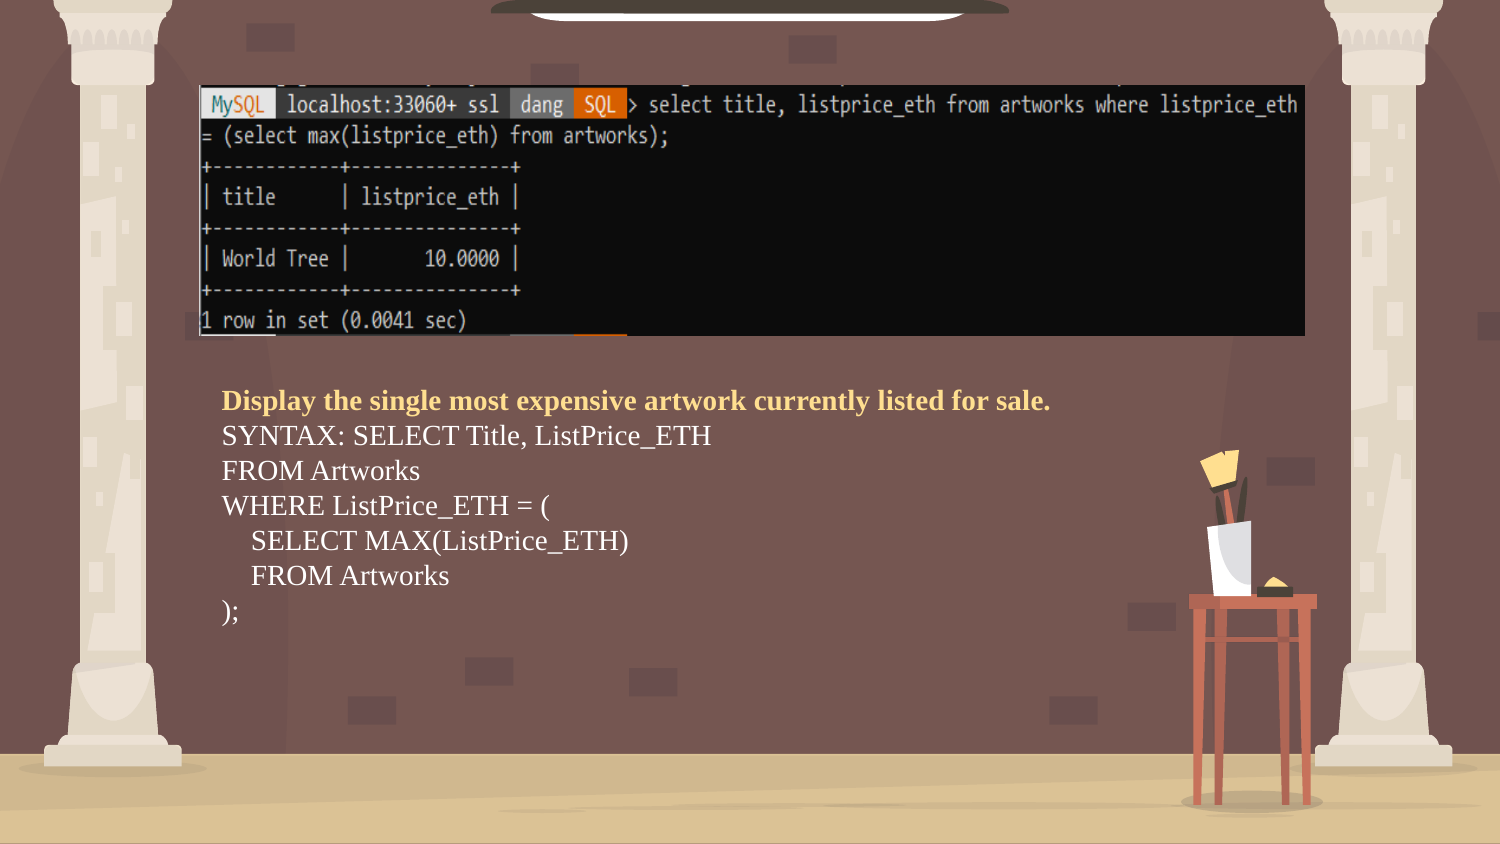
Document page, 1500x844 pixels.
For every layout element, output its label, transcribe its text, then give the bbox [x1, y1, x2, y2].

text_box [1180, 449, 1324, 814]
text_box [1289, 0, 1478, 778]
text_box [18, 0, 208, 778]
picture [199, 84, 1306, 336]
text_box Display the single most expensive artwork currently listed for sale. SYNTAX: SELECT Title, ListPrice_ETH FROM Artworks WHERE ListPrice_ETH = ( SELECT MAX(ListPrice_ETH) FROM Artworks ); [212, 374, 1114, 634]
